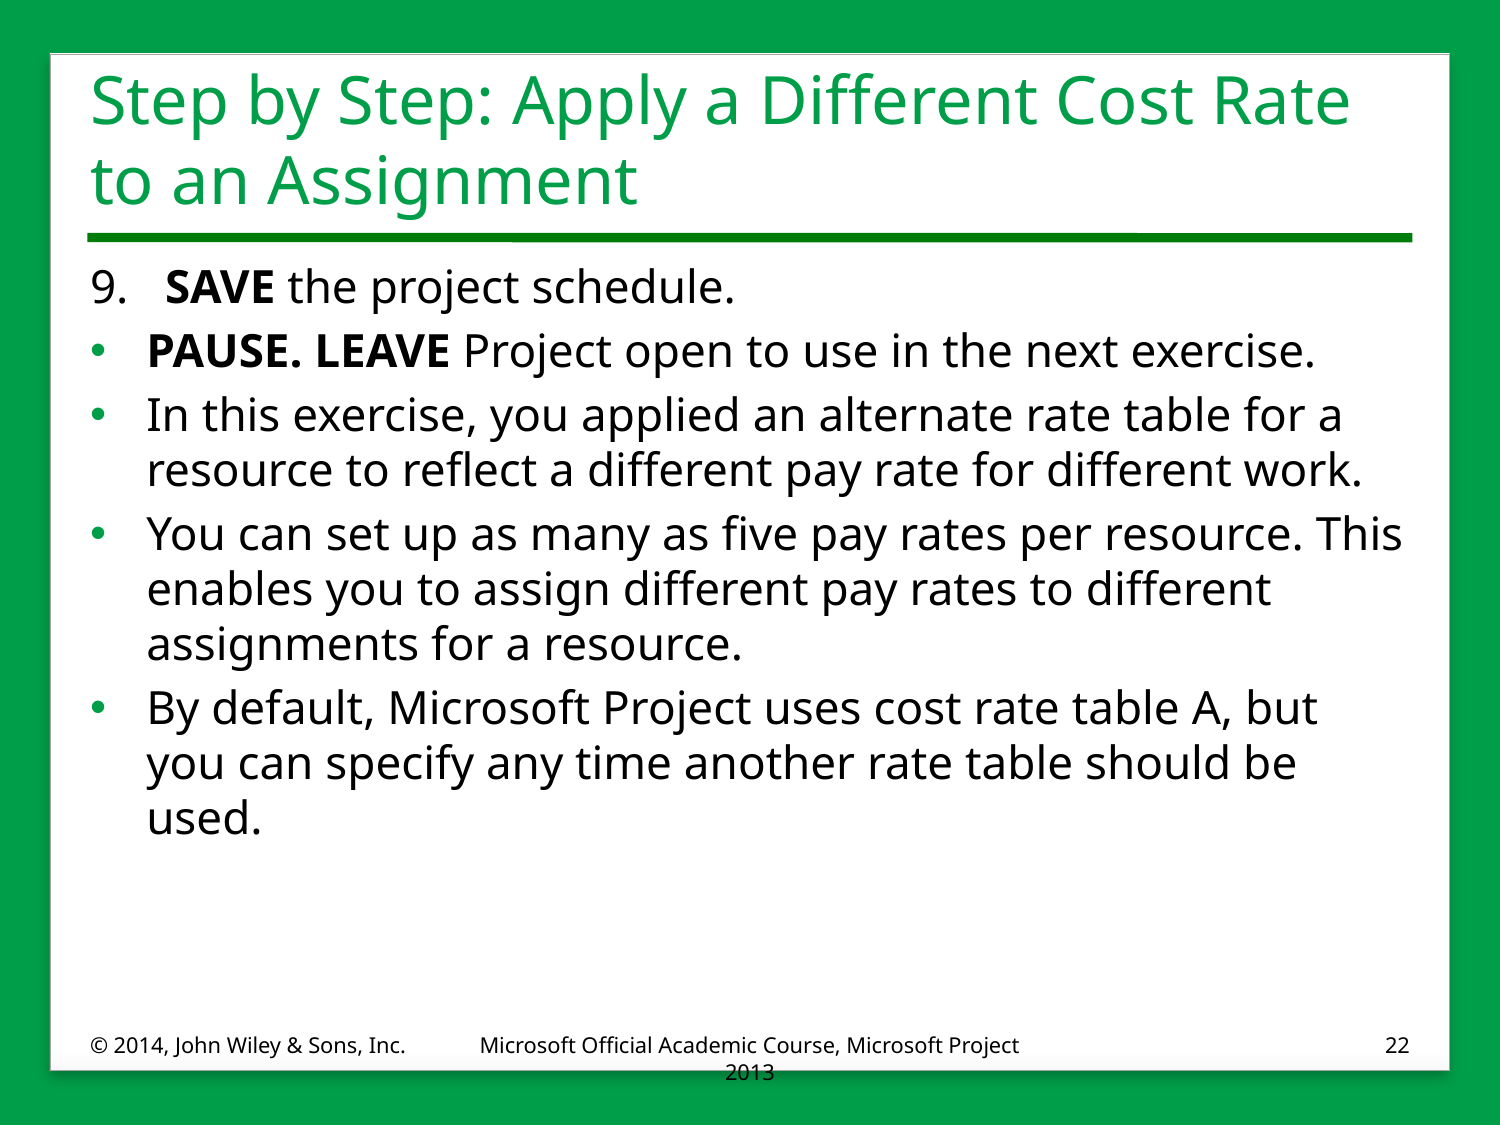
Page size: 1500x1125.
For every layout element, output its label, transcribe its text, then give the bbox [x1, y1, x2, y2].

slide_number 22 [1074, 1024, 1426, 1103]
title Step by Step: Apply a Different Cost Rate to an Assignment [74, 74, 1426, 226]
slide_number © 2014, John Wiley & Sons, Inc. [74, 1024, 426, 1103]
list 9. SAVE the project schedule. PAUSE. LEAVE Project open to use in the next exercise. In this exercise, you applied an alternate rate table for a resource to reflect a different pay rate for different work. You can set up as many as five pay rates per resource. This enables you to assign different pay rates to different assignments for a resource. By default, Microsoft Project uses cost rate table A, but you can specify any time another rate table should be used. [75, 249, 1425, 1063]
footer Microsoft Official Academic Course, Microsoft Project 2013 [449, 1024, 1051, 1103]
